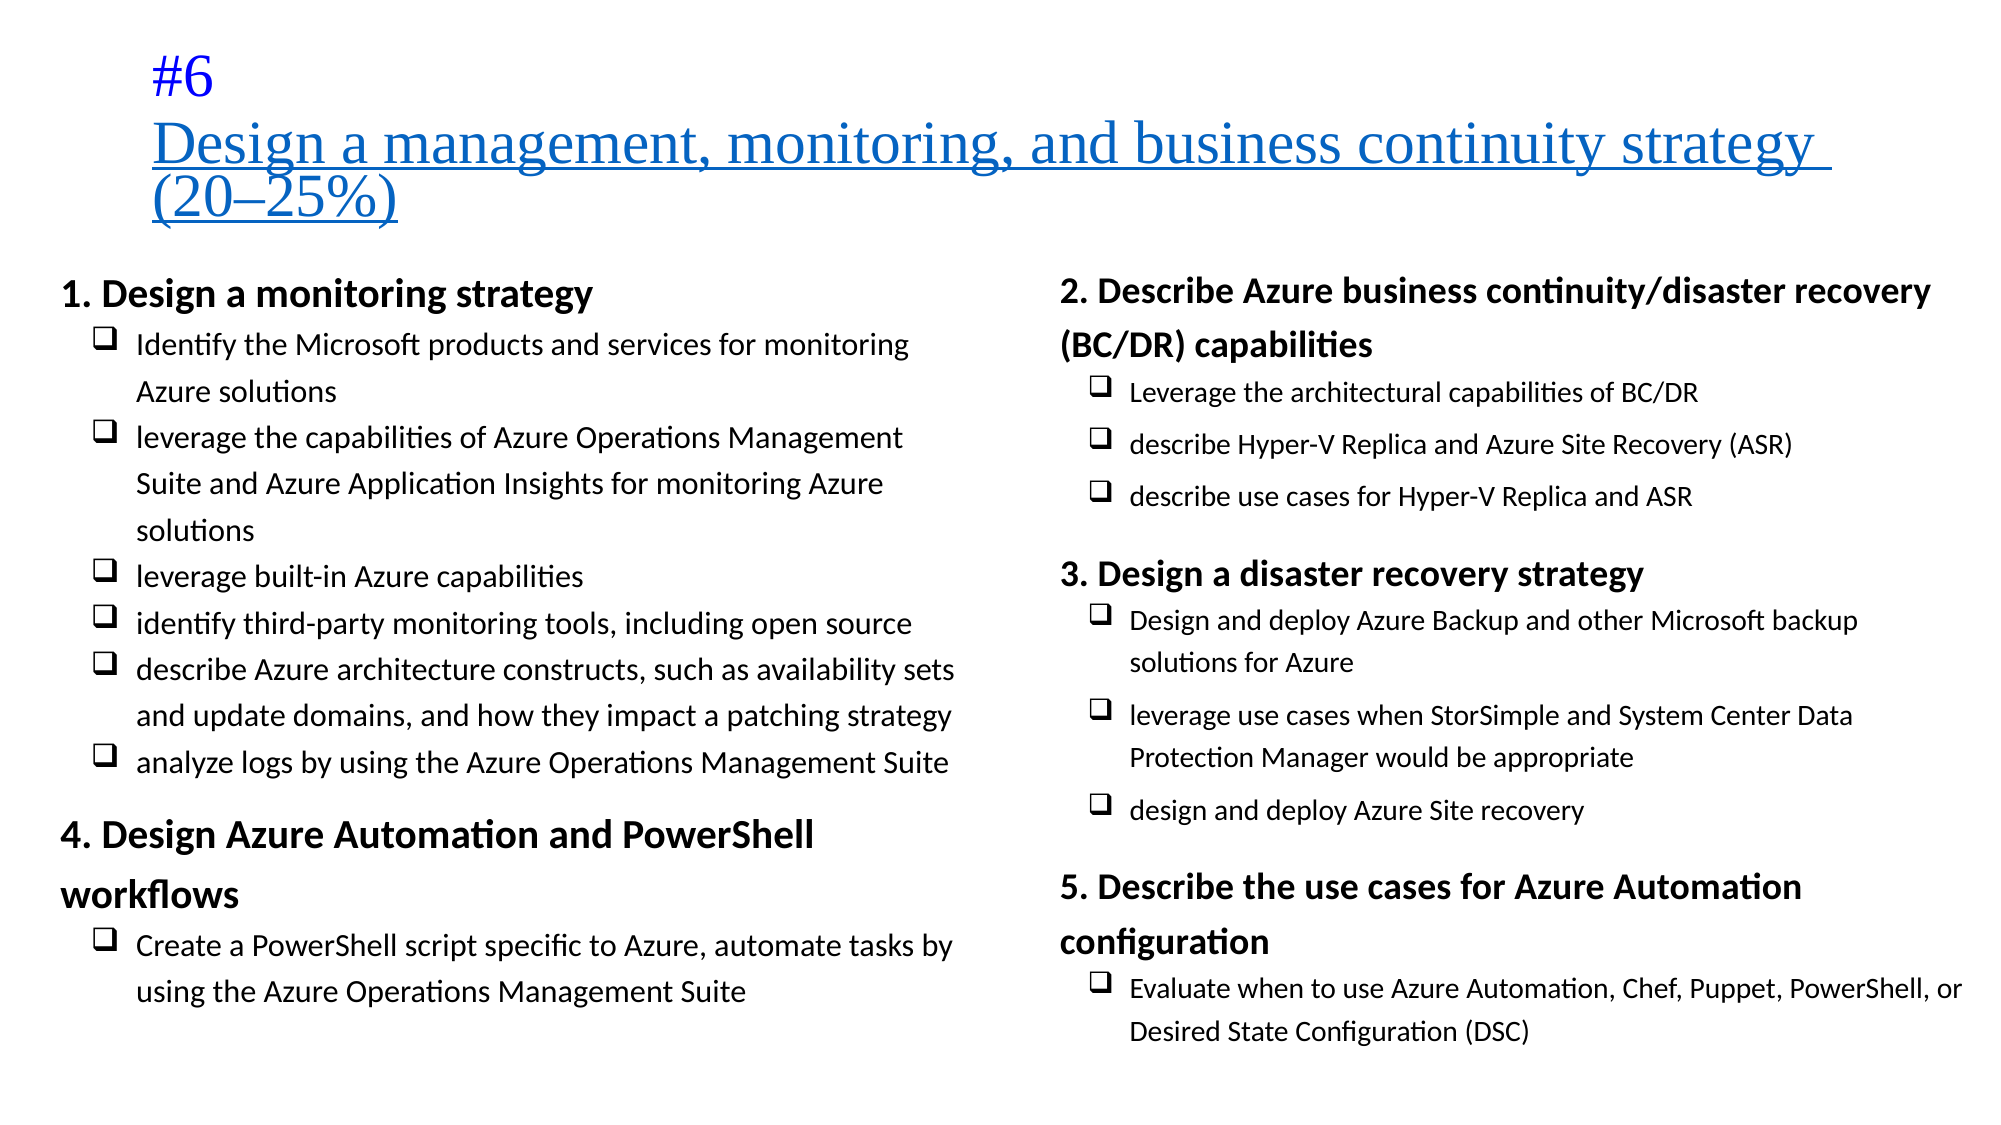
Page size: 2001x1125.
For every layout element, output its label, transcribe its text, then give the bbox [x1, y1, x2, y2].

list 1. Design a monitoring strategy Identify the Microsoft products and services for monitoring Azure solutions leverage the capabilities of Azure Operations Management Suite and Azure Application Insights for monitoring Azure solutions leverage built-in Azure capabilities identify third-party monitoring tools, including open source describe Azure architecture constructs, such as availability sets and update domains, and how they impact a patching strategy analyze logs by using the Azure Operations Management Suite 4. Design Azure Automation and PowerShell workflows Create a PowerShell script specific to Azure, automate tasks by using the Azure Operations Management Suite [45, 248, 981, 1064]
list 2. Describe Azure business continuity/disaster recovery (BC/DR) capabilities Leverage the architectural capabilities of BC/DR describe Hyper-V Replica and Azure Site Recovery (ASR) describe use cases for Hyper-V Replica and ASR 3. Design a disaster recovery strategy Design and deploy Azure Backup and other Microsoft backup solutions for Azure leverage use cases when StorSimple and System Center Data Protection Manager would be appropriate design and deploy Azure Site recovery 5. Describe the use cases for Azure Automation configuration Evaluate when to use Azure Automation, Chef, Puppet, PowerShell, or Desired State Configuration (DSC) [1044, 248, 1980, 1064]
title #6 Design a management, monitoring, and business continuity strategy (20–25%) [137, 36, 1863, 185]
